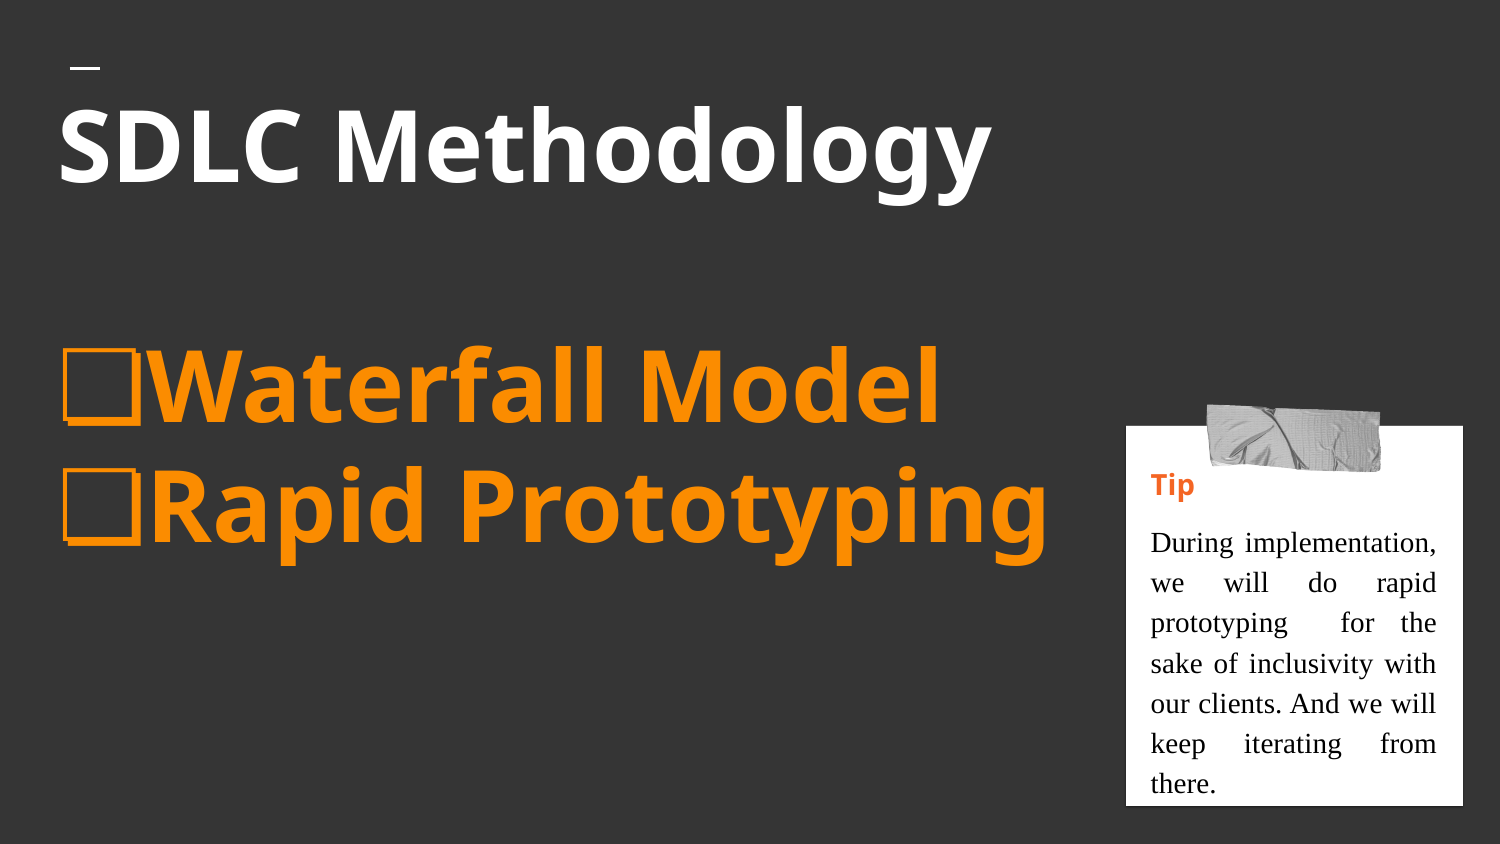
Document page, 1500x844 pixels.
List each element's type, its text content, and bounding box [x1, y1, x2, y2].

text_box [1112, 403, 1476, 821]
title SDLC Methodology Waterfall Model Rapid Prototyping [42, 67, 1458, 697]
